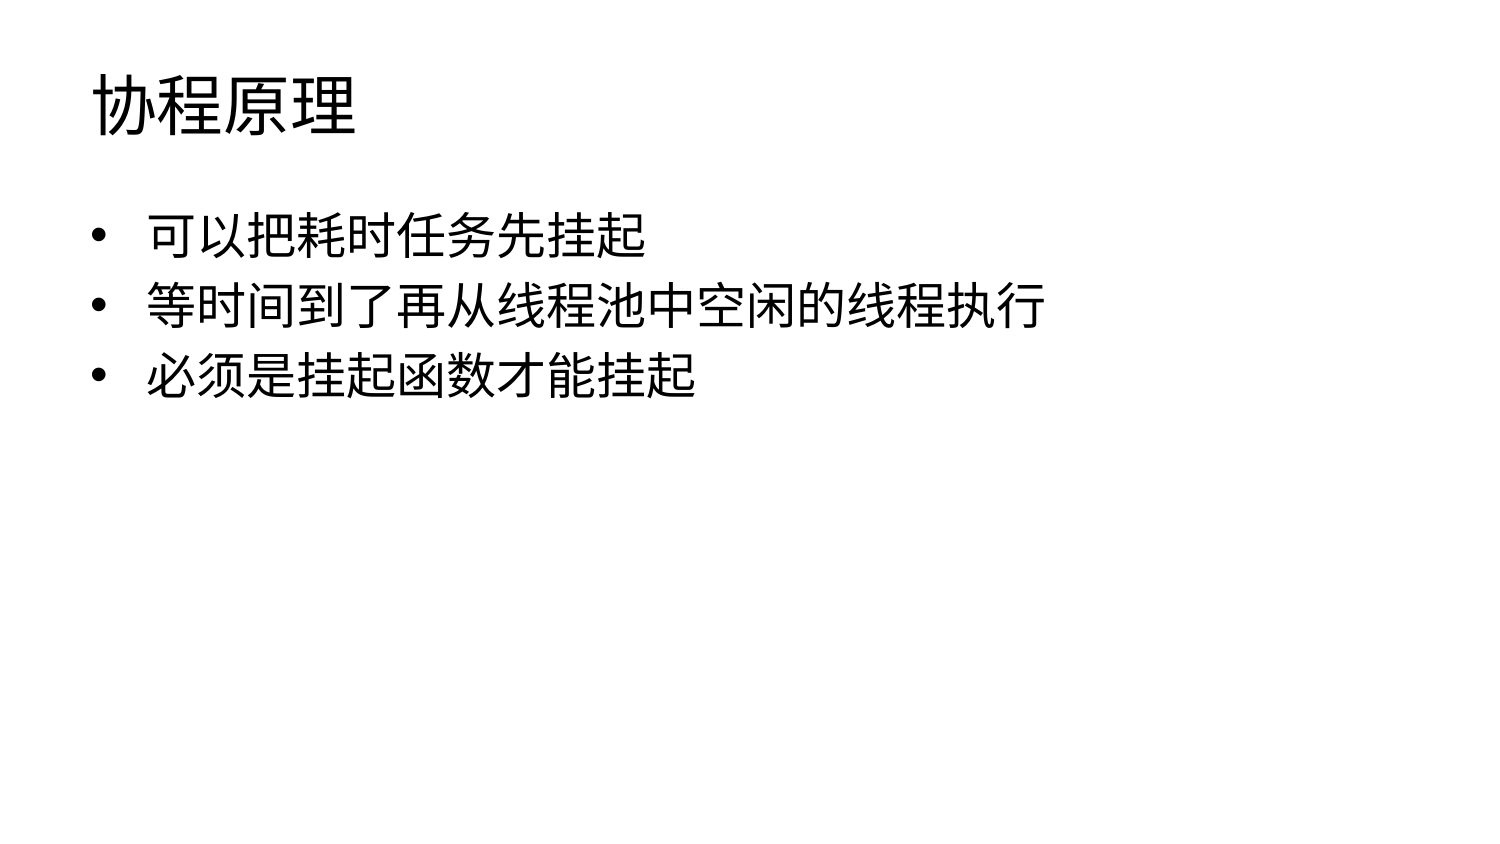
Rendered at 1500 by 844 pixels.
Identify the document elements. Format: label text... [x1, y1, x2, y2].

list 可以把耗时任务先挂起 等时间到了再从线程池中空闲的线程执行 必须是挂起函数才能挂起 [75, 196, 1425, 754]
title 协程原理 [75, 33, 1425, 175]
